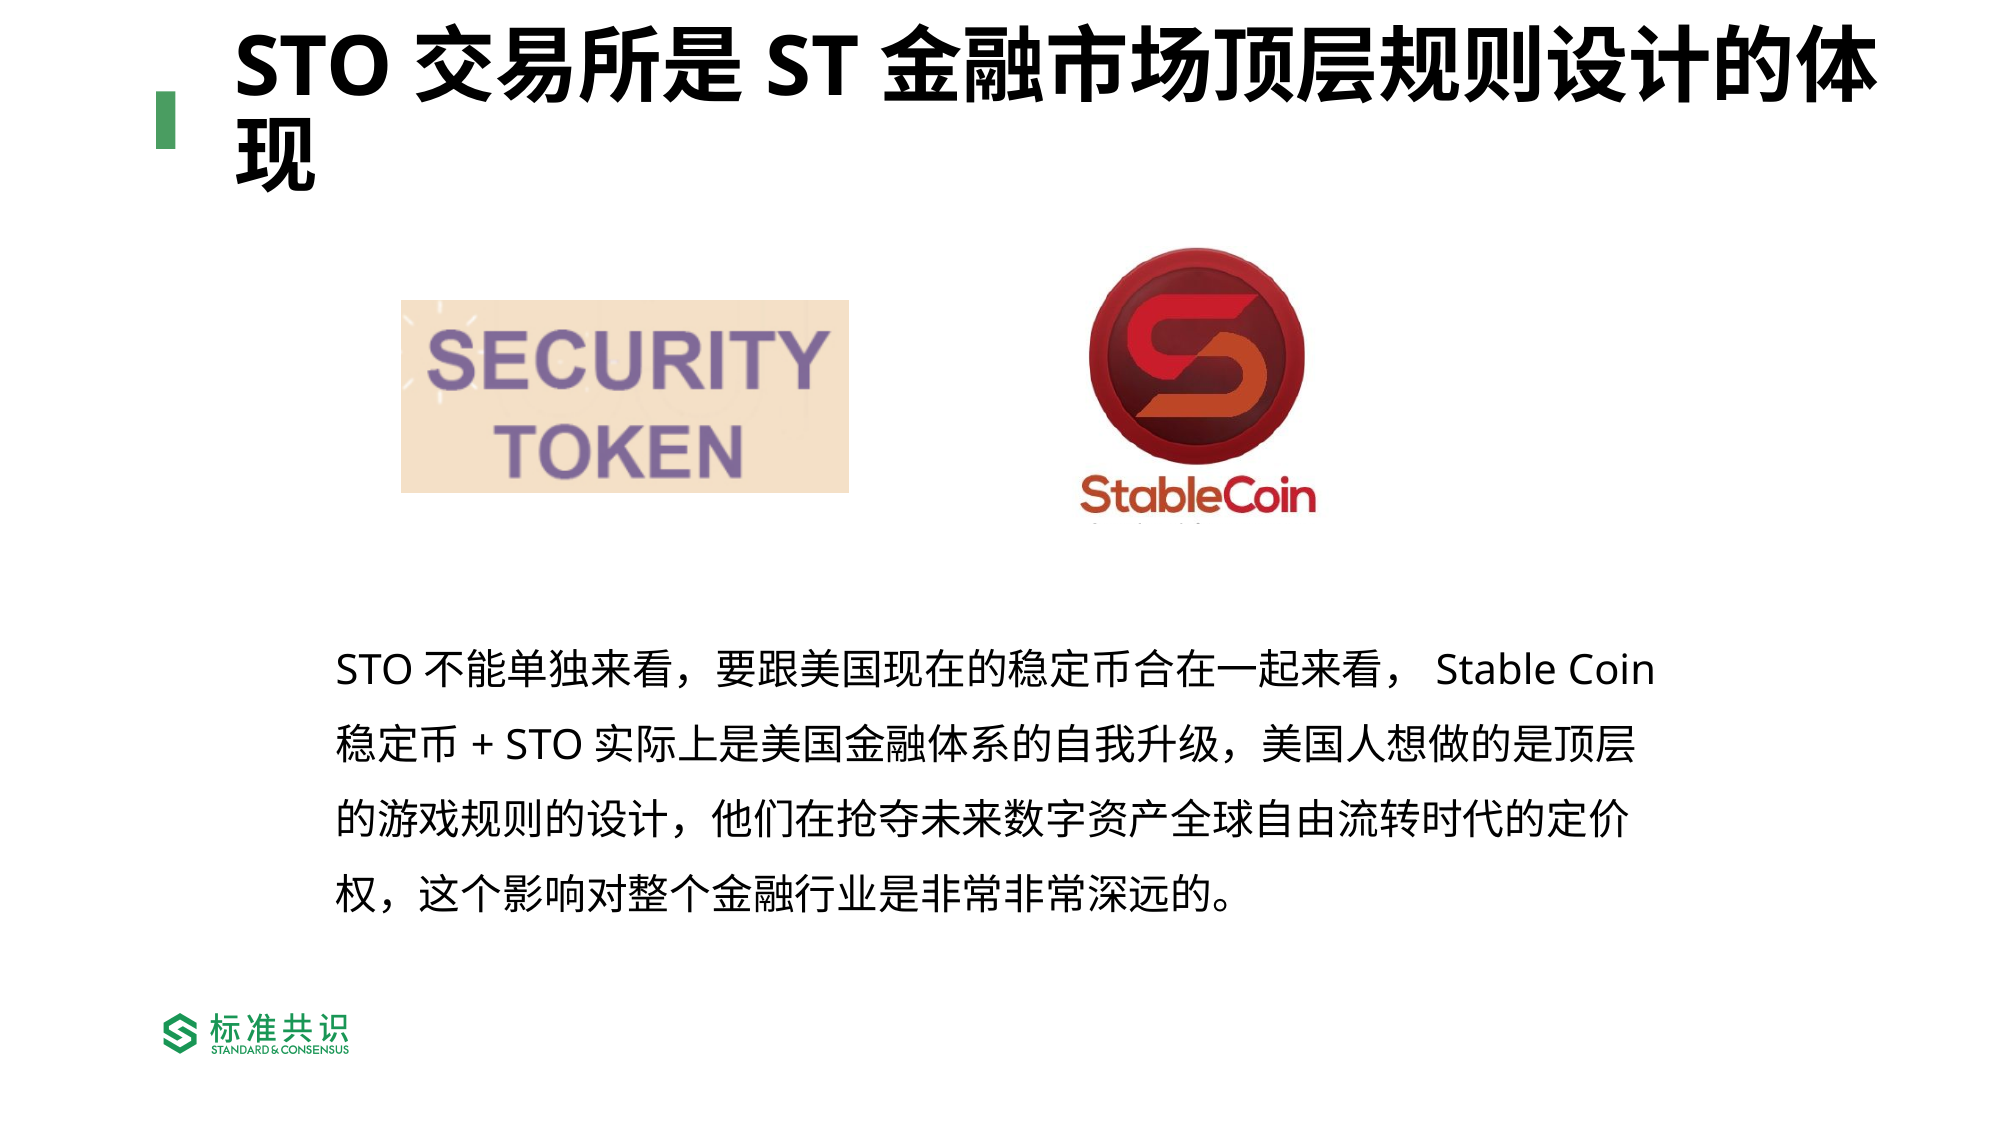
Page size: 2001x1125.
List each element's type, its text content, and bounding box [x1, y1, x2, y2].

text_box STO不能单独来看，要跟美国现在的稳定币合在一起来看，Stable Coin 稳定币+ STO实际上是美国金融体系的自我升级，美国人想做的是顶层的游戏规则的设计，他们在抢夺未来数字资产全球自由流转时代的定价权，这个影响对整个金融行业是非常非常深远的。 [320, 610, 1680, 926]
picture [1047, 246, 1365, 524]
text_box [155, 90, 176, 150]
picture [401, 300, 849, 493]
text_box STO交易所是ST金融市场顶层规则设计的体现 [219, 4, 1945, 222]
picture [156, 1013, 356, 1054]
